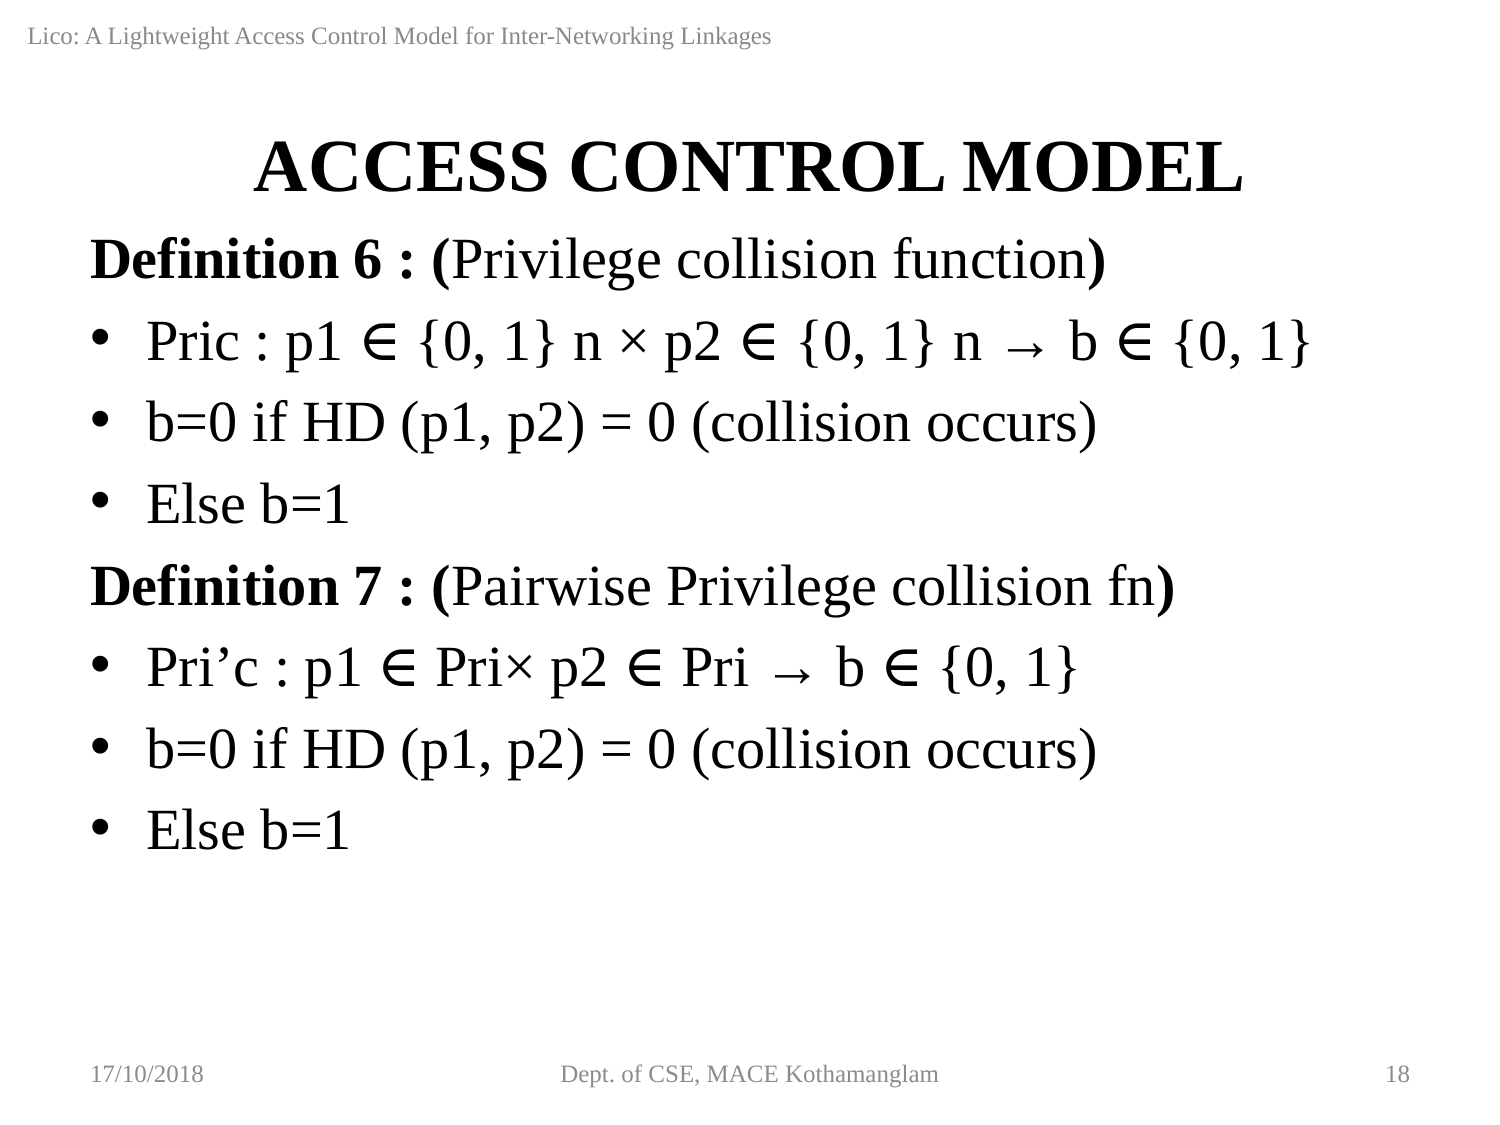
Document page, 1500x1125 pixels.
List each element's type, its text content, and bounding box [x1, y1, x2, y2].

list Definition 6 : (Privilege collision function) Pric : p1 ∈ {0, 1} n × p2 ∈ {0, 1} n → b ∈ {0, 1} b=0 if HD (p1, p2) = 0 (collision occurs) Else b=1 Definition 7 : (Pairwise Privilege collision fn) Pri’c : p1 ∈ Pri× p2 ∈ Pri → b ∈ {0, 1} b=0 if HD (p1, p2) = 0 (collision occurs) Else b=1 [75, 212, 1425, 1043]
title ACCESS CONTROL MODEL [75, 45, 1425, 212]
slide_number 18 [1074, 1042, 1425, 1103]
footer Dept. of CSE, MACE Kothamanglam [512, 1042, 988, 1103]
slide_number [75, 1042, 425, 1103]
text_box Lico: A Lightweight Access Control Model for Inter-Networking Linkages [12, 12, 1263, 58]
